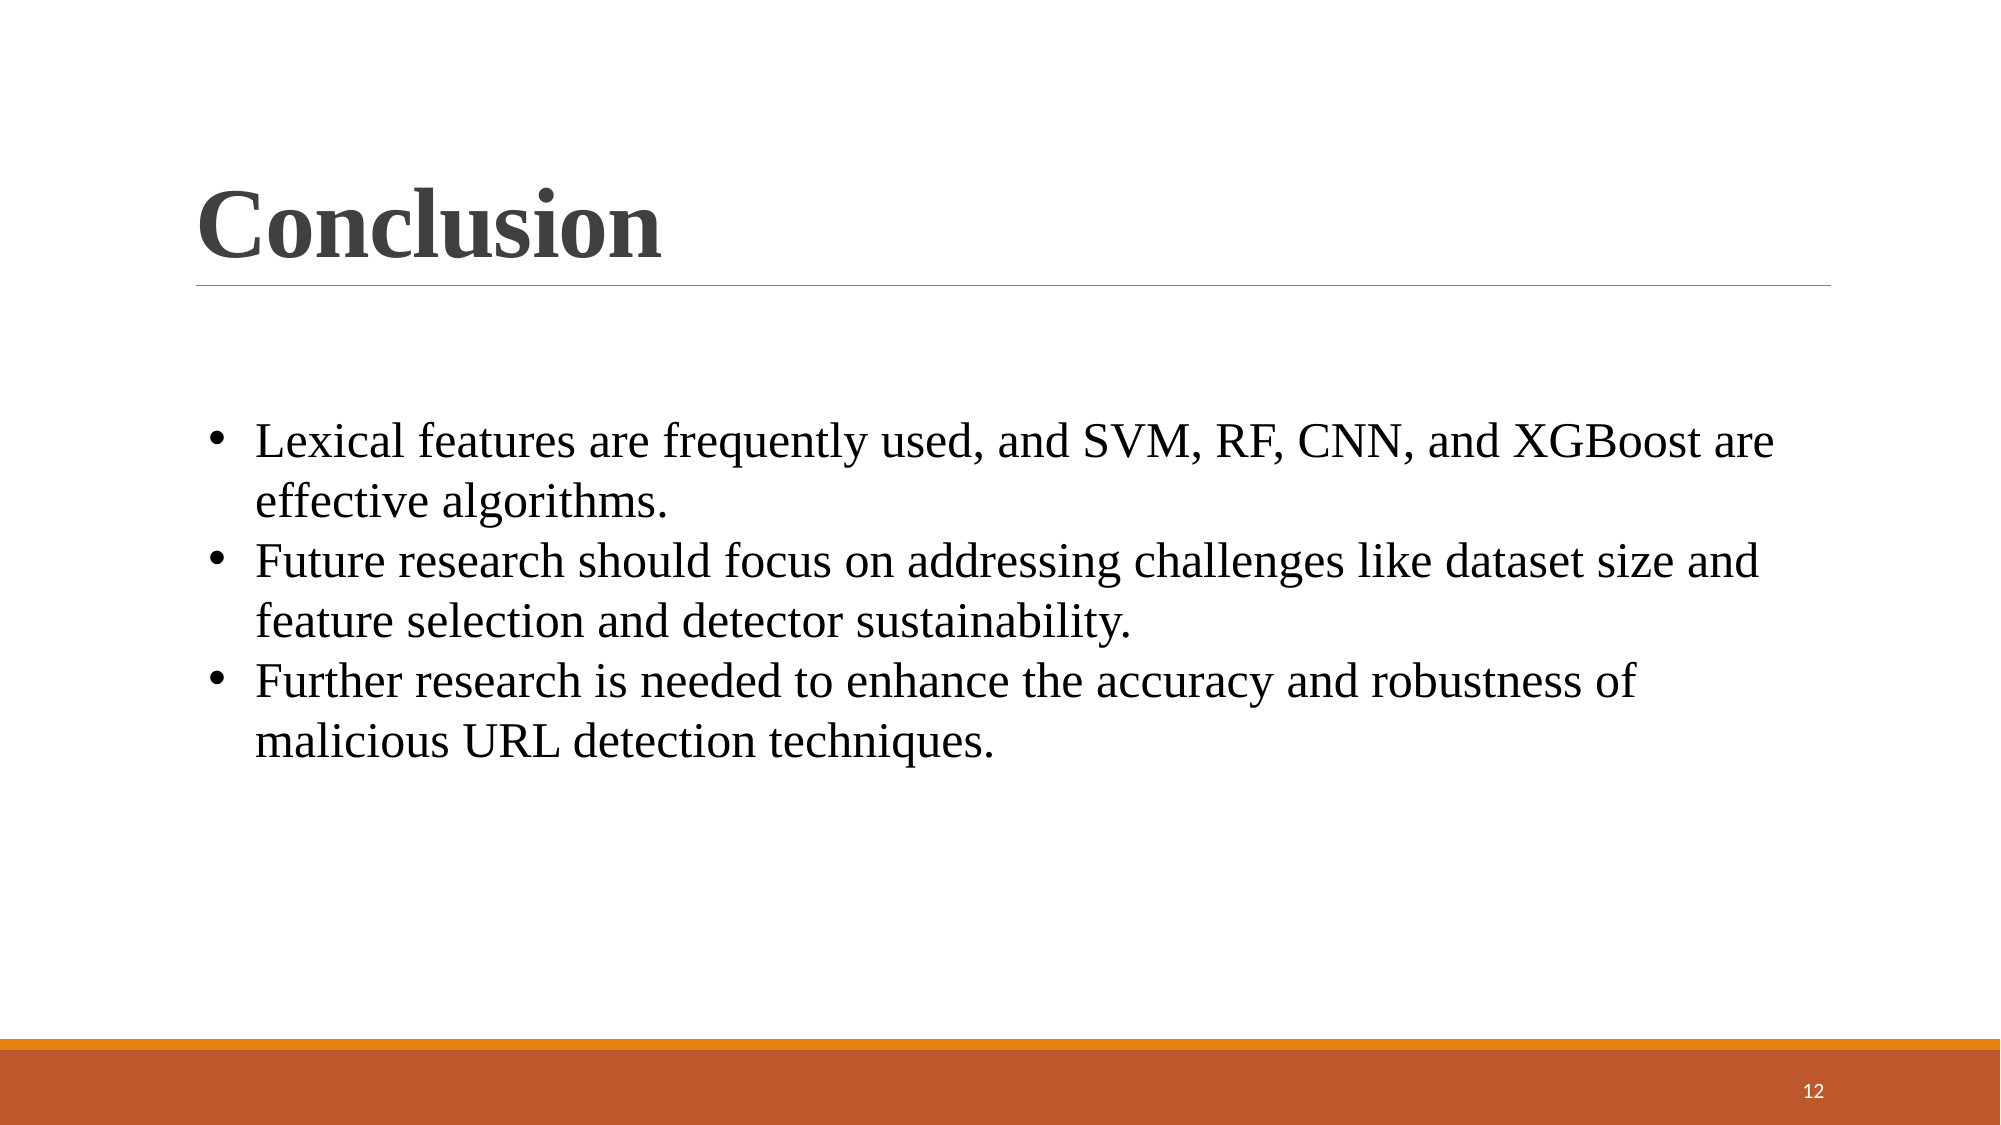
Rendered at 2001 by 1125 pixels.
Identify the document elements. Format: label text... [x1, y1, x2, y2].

slide_number 12 [1624, 1059, 1840, 1120]
text_box Lexical features are frequently used, and SVM, RF, CNN, and XGBoost are effective algorithms. Future research should focus on addressing challenges like dataset size and feature selection and detector sustainability. Further research is needed to enhance the accuracy and robustness of malicious URL detection techniques. [193, 399, 1847, 835]
title Conclusion [180, 47, 1830, 285]
